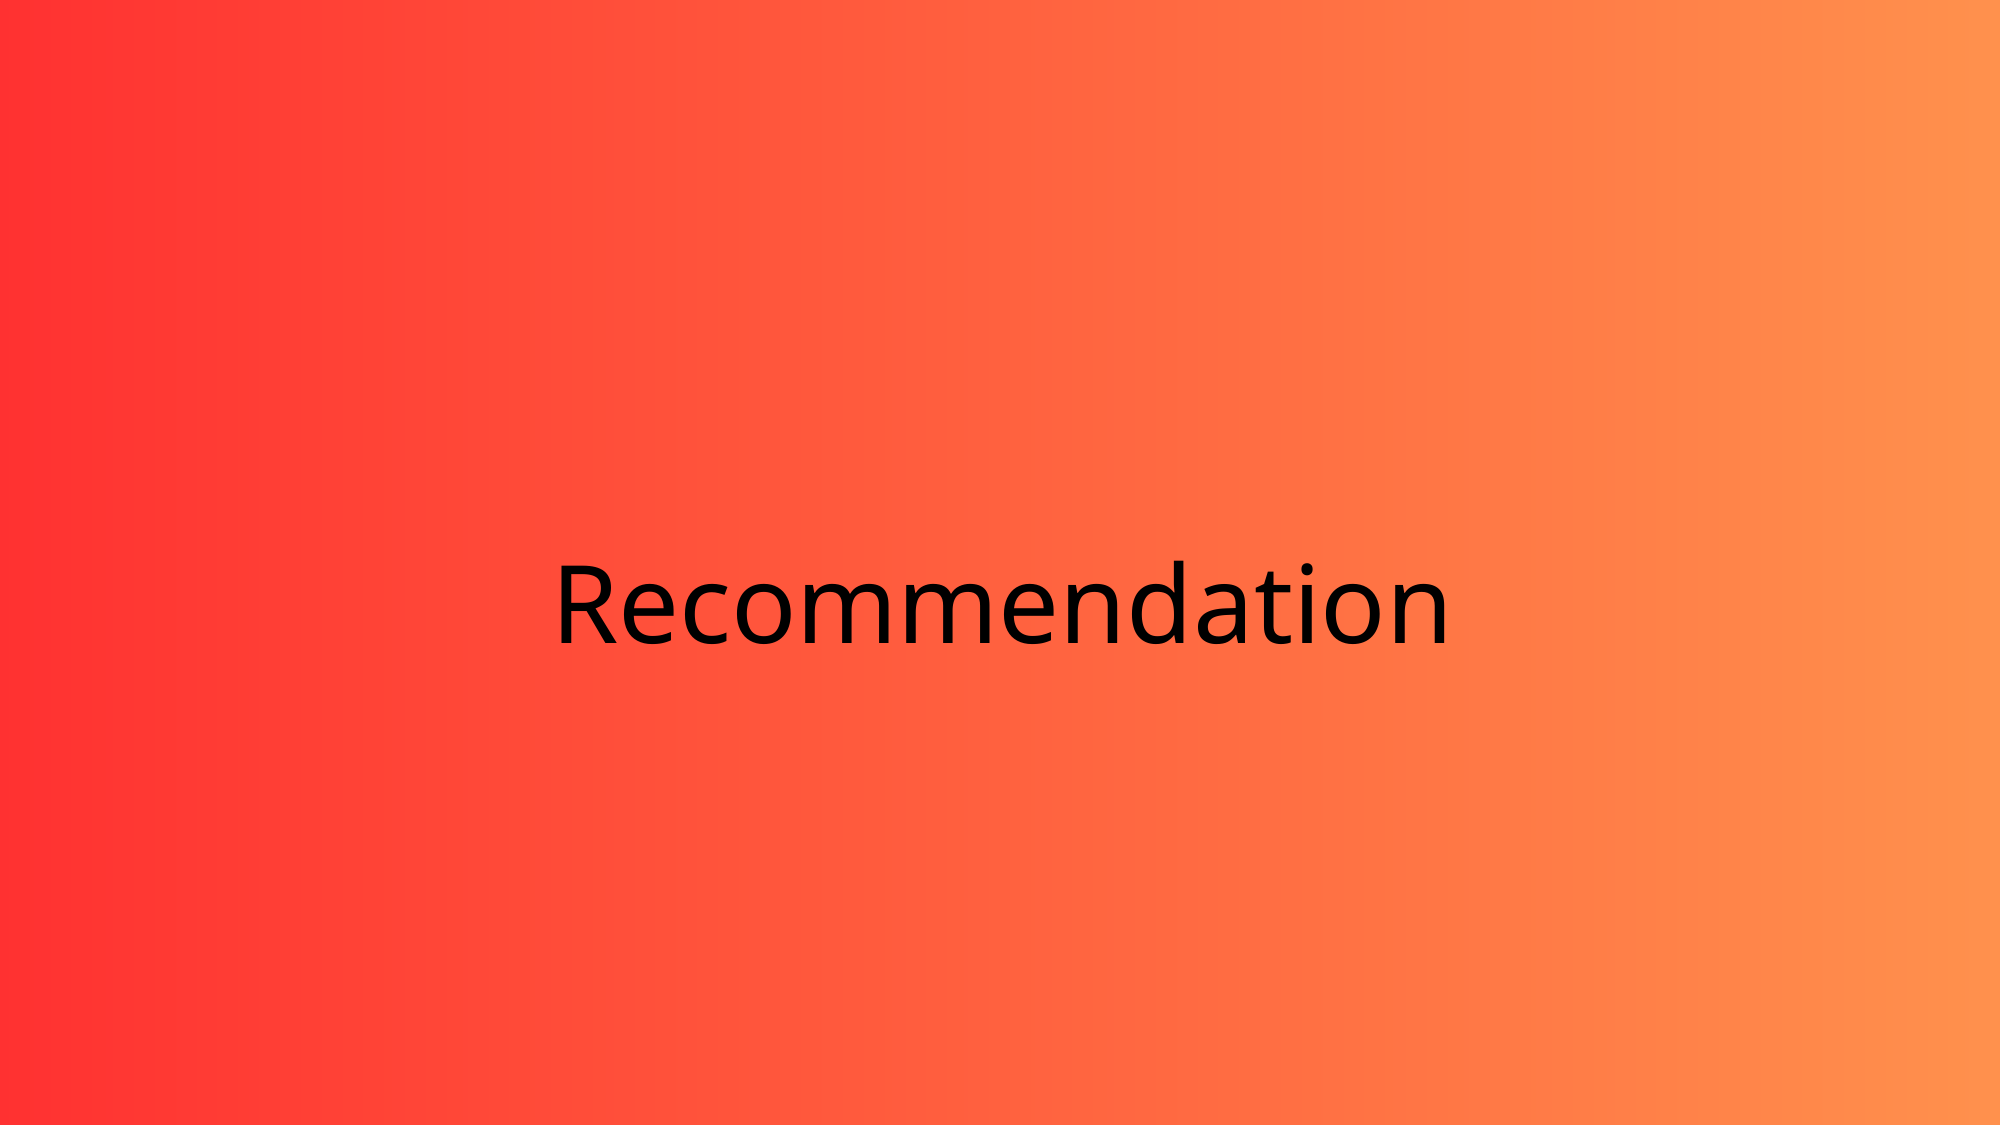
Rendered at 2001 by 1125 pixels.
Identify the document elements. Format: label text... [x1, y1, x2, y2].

text_box Recommendation [246, 513, 1759, 666]
